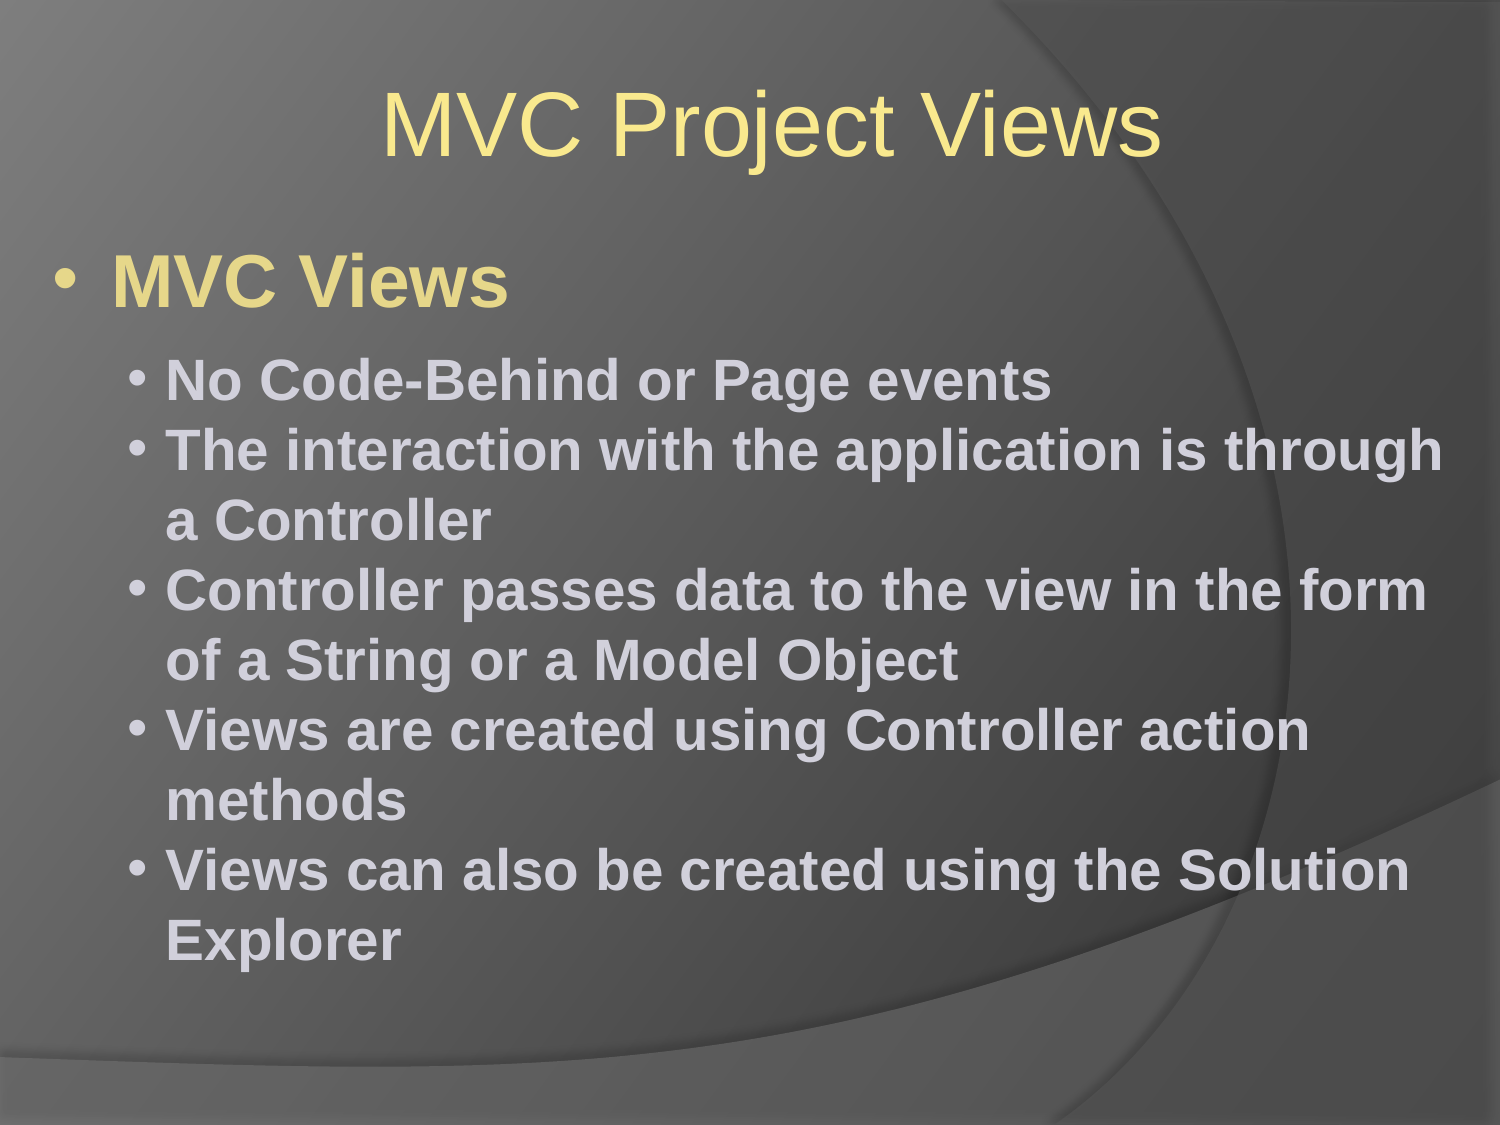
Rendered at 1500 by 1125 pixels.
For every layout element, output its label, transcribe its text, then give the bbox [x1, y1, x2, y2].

subtitle MVC Project Views [75, 50, 1463, 175]
text_box MVC Views No Code-Behind or Page events The interaction with the application is through a Controller Controller passes data to the view in the form of a String or a Model Object Views are created using Controller action methods Views can also be created using the Solution Explorer [37, 224, 1500, 980]
